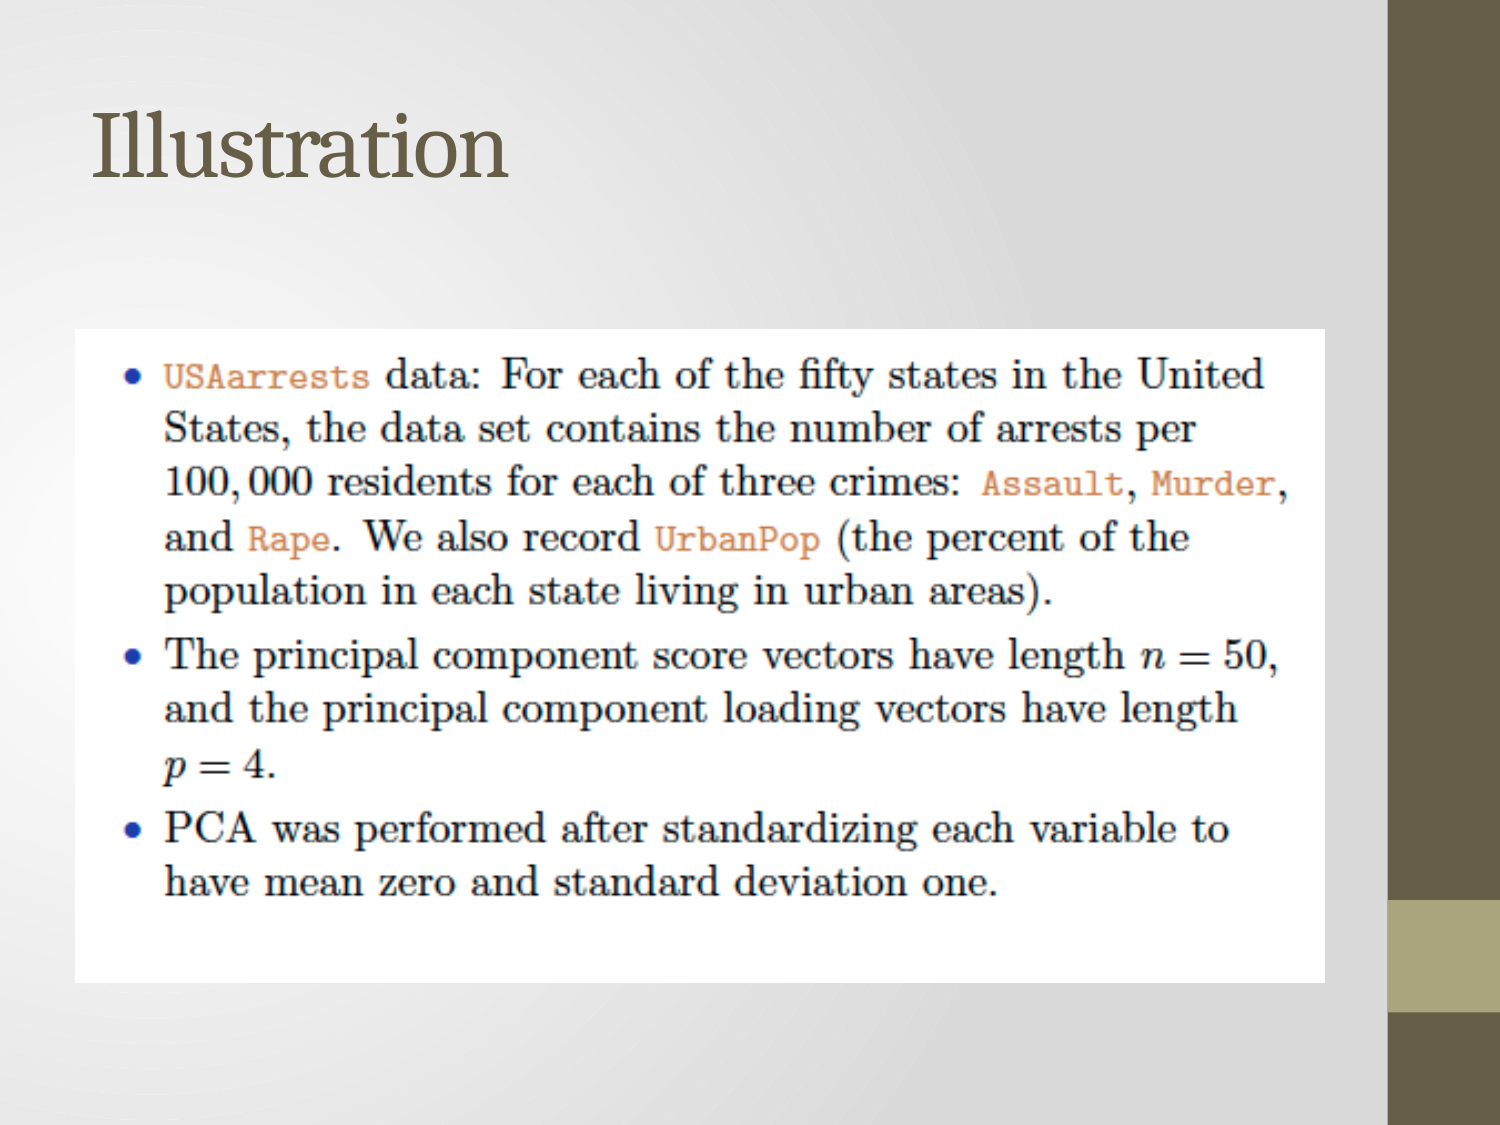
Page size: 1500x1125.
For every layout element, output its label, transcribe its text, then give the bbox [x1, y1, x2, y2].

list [74, 261, 1326, 1051]
title Illustration [75, 45, 1325, 233]
